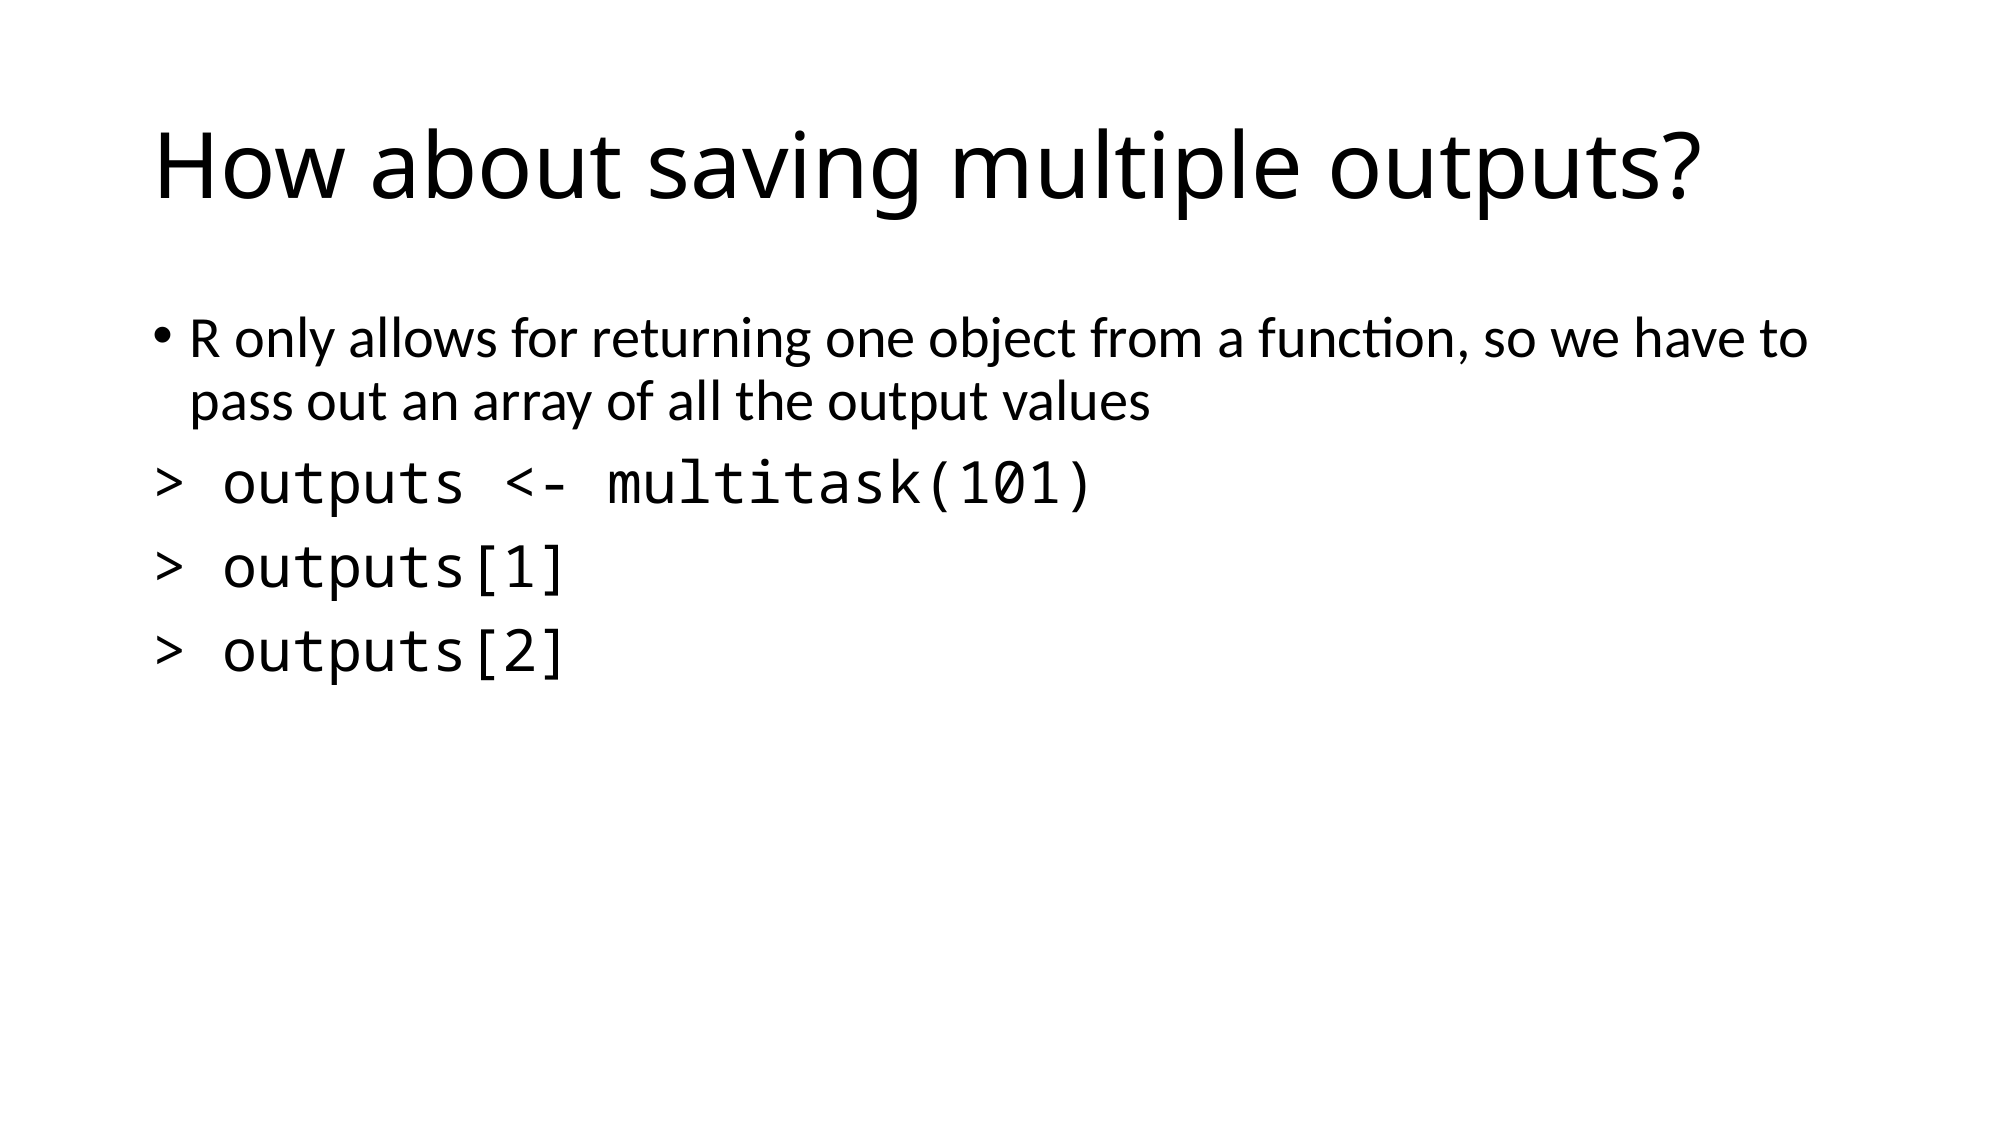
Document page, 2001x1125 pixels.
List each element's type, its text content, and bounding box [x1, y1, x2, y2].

list R only allows for returning one object from a function, so we have to pass out an array of all the output values > outputs <- multitask(101) > outputs[1] > outputs[2] [137, 299, 1863, 1014]
title How about saving multiple outputs? [137, 59, 1863, 278]
